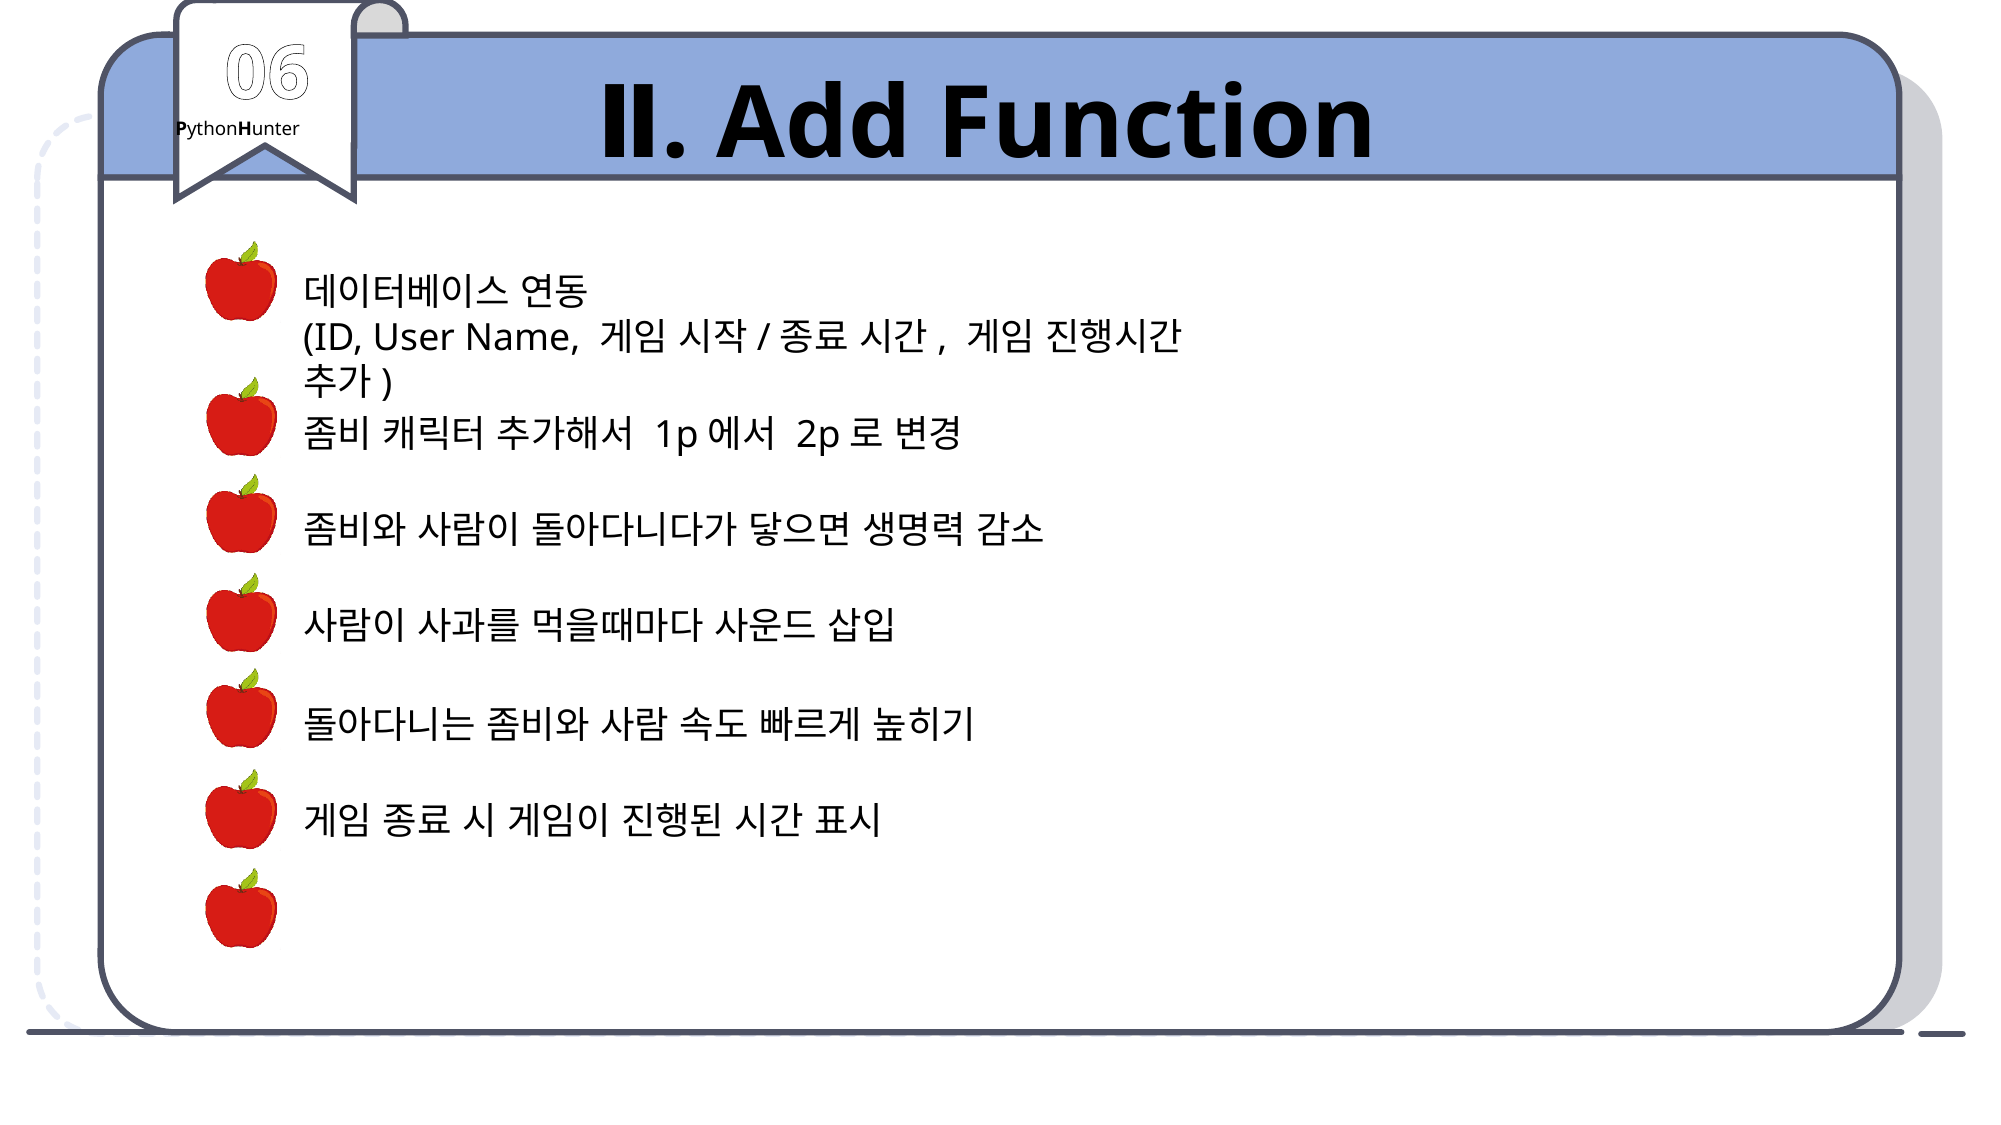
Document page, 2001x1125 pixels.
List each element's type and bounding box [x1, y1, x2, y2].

picture [192, 760, 289, 857]
picture [193, 368, 289, 562]
picture [192, 859, 289, 956]
text_box [29, 0, 1963, 1034]
picture [192, 232, 289, 329]
picture [193, 564, 289, 756]
